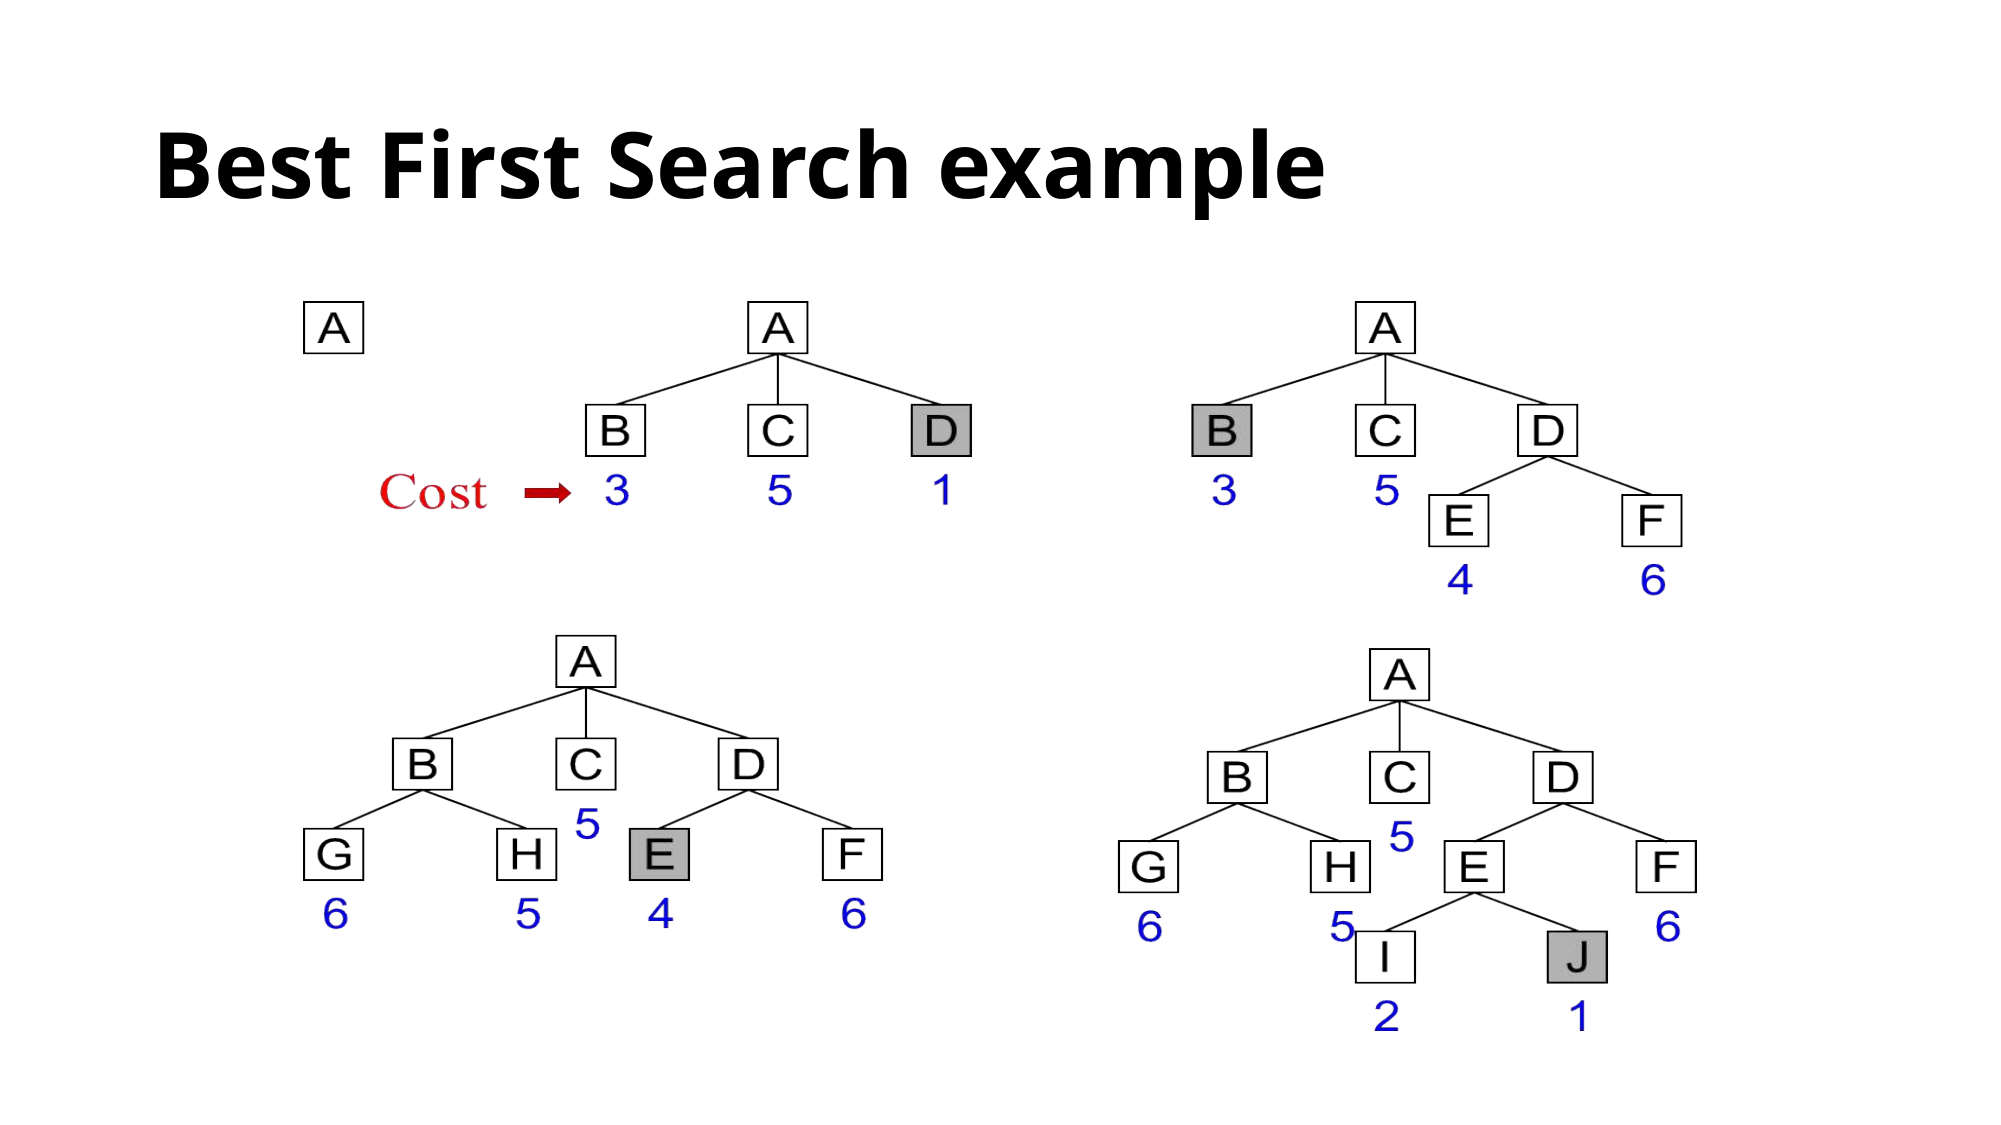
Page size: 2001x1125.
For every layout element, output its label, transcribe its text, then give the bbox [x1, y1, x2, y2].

title Best First Search example [137, 59, 1863, 278]
picture [303, 301, 1697, 1031]
